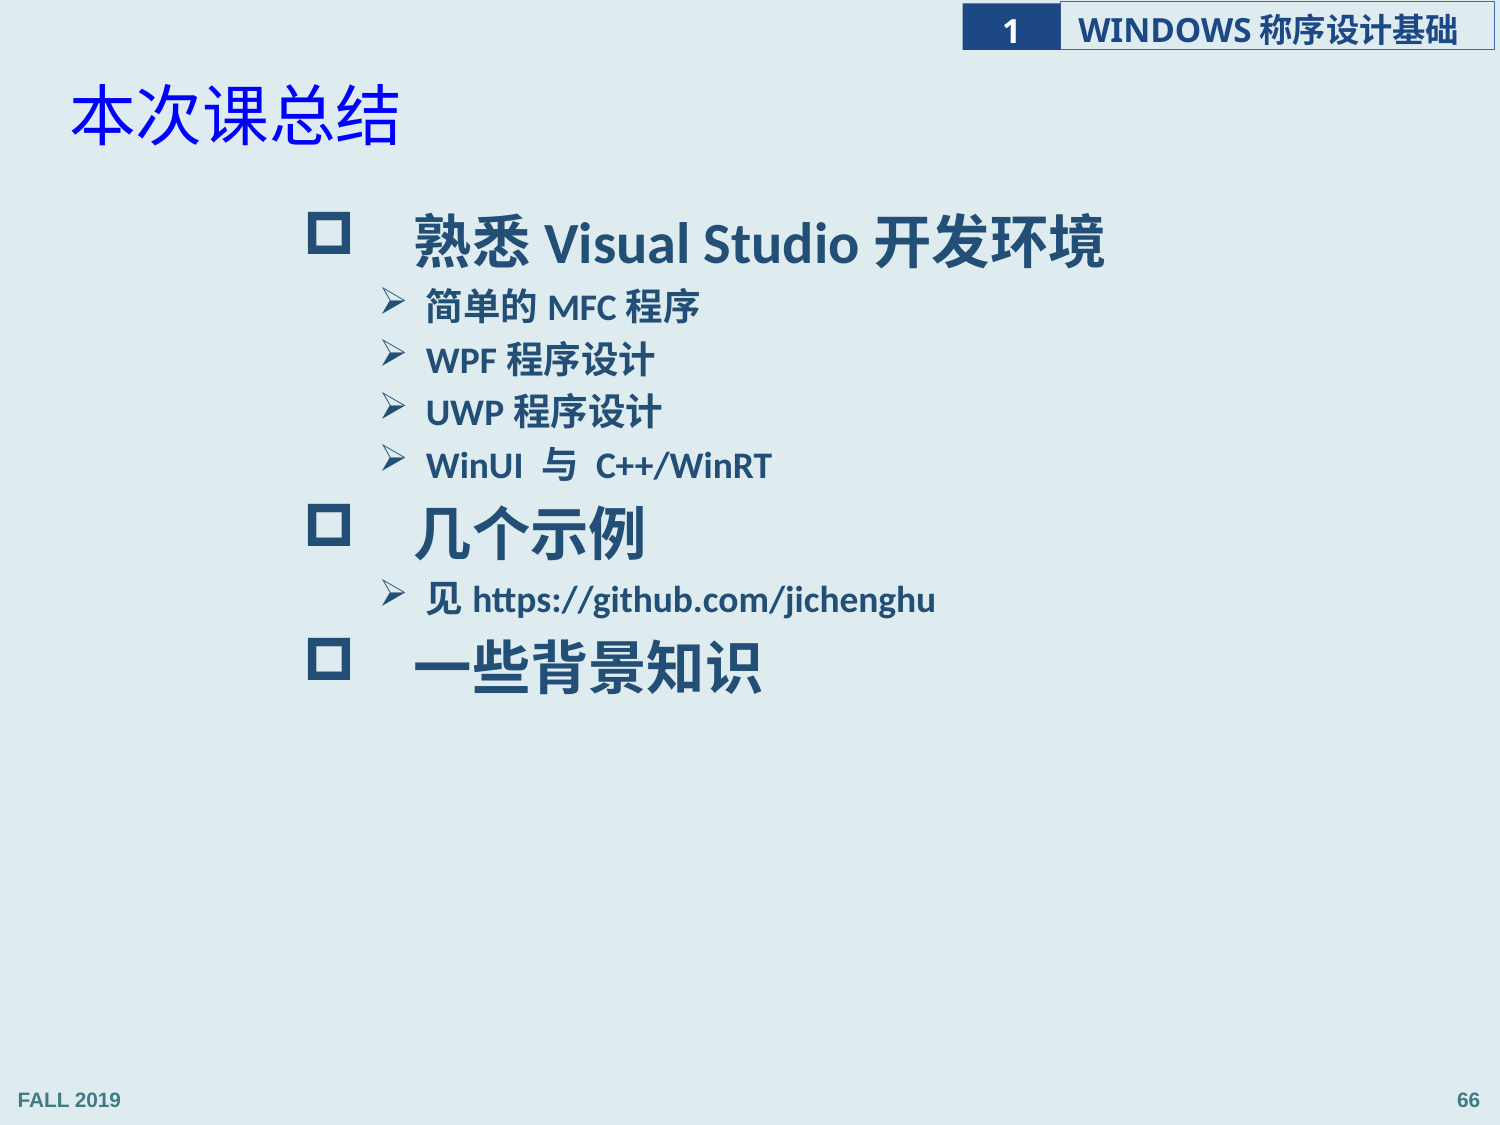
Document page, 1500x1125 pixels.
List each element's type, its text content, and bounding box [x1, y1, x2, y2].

text_box 熟悉Visual Studio开发环境 简单的MFC程序 WPF程序设计 UWP程序设计 WinUI 与 C++/WinRT 几个示例 见https://github.com/jichenghu 一些背景知识 [289, 198, 1294, 884]
text_box 本次课总结 [0, 66, 1330, 197]
